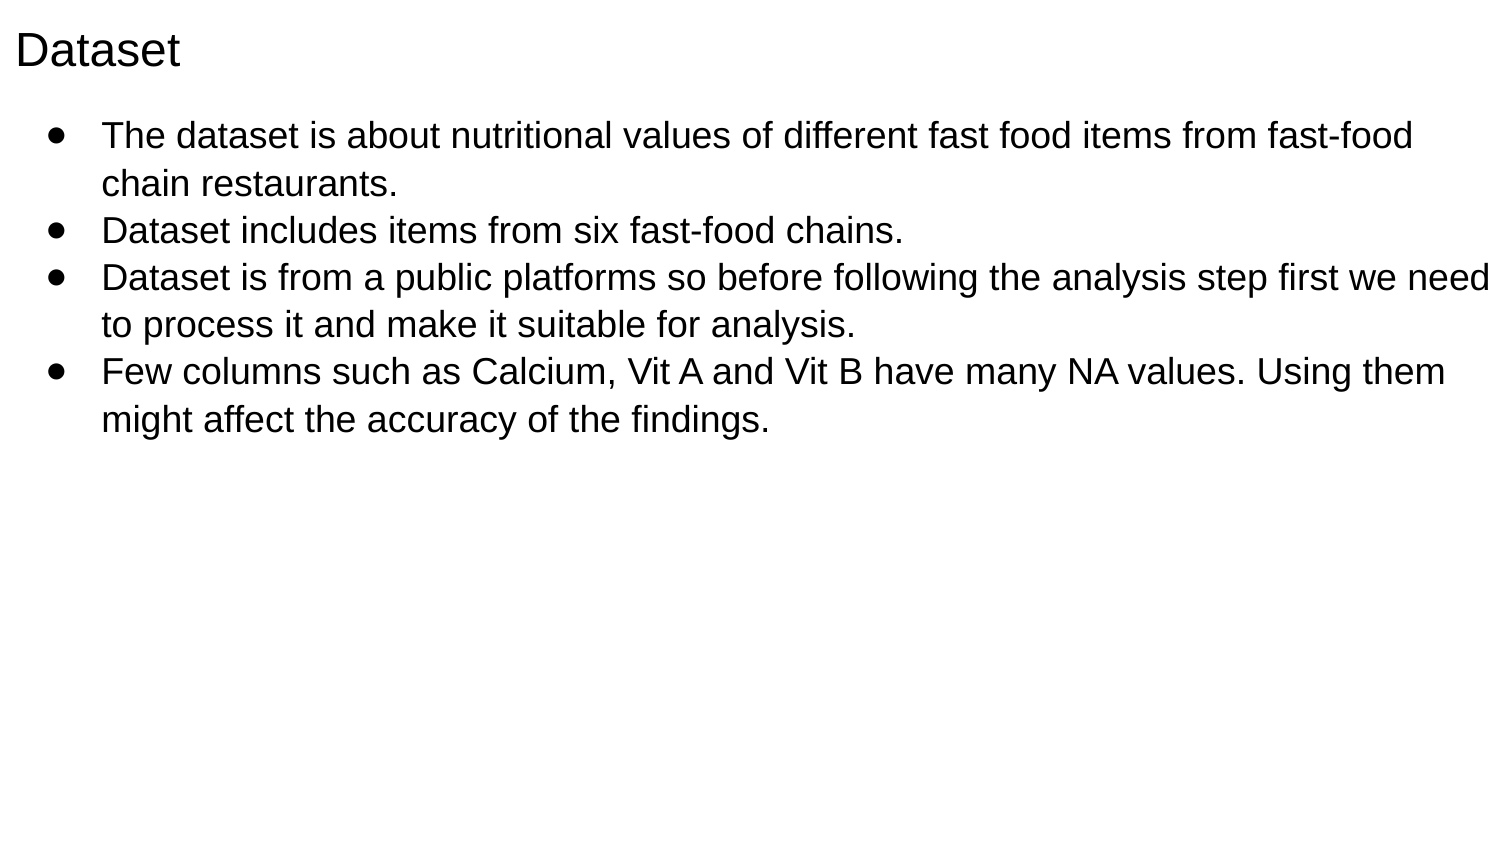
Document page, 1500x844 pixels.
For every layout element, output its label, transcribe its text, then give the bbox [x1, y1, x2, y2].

title Dataset [0, 0, 1398, 94]
list The dataset is about nutritional values of different fast food items from fast-food chain restaurants. Dataset includes items from six fast-food chains. Dataset is from a public platforms so before following the analysis step first we need to process it and make it suitable for analysis. Few columns such as Calcium, Vit A and Vit B have many NA values. Using them might affect the accuracy of the findings. [11, 93, 1500, 641]
